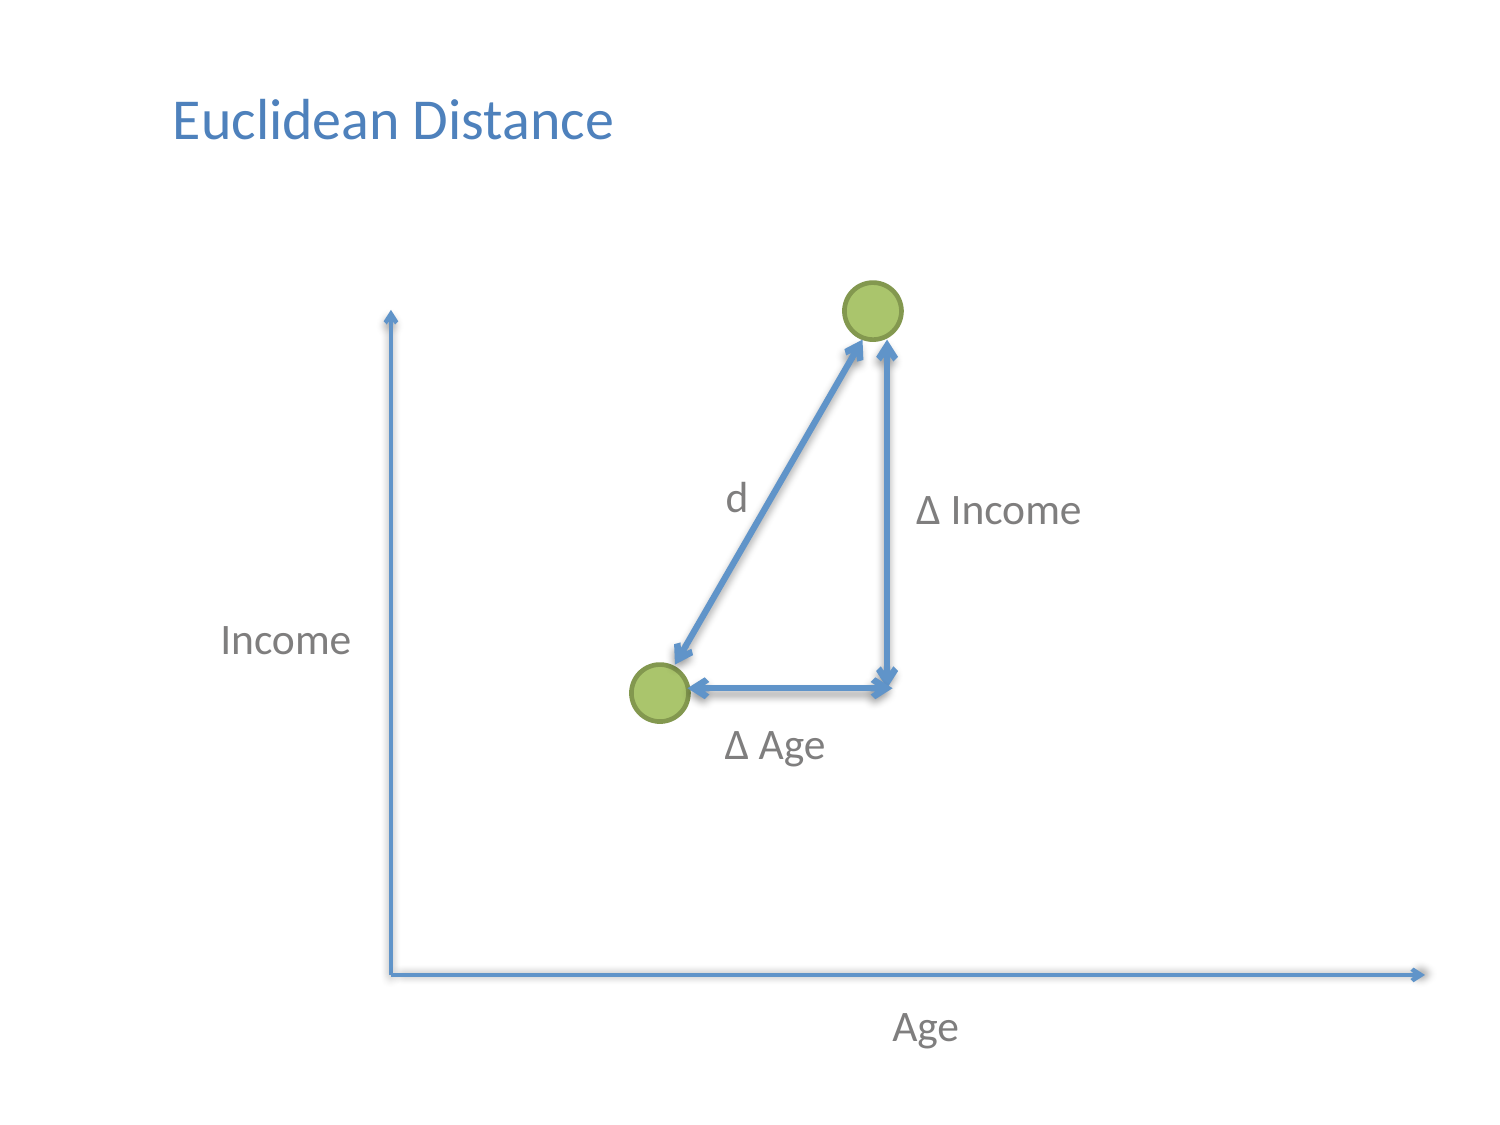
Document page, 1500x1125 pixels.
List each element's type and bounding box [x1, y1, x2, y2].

text_box [390, 282, 1426, 976]
text_box [170, 89, 1463, 161]
text_box [218, 616, 382, 671]
text_box [890, 1003, 980, 1058]
